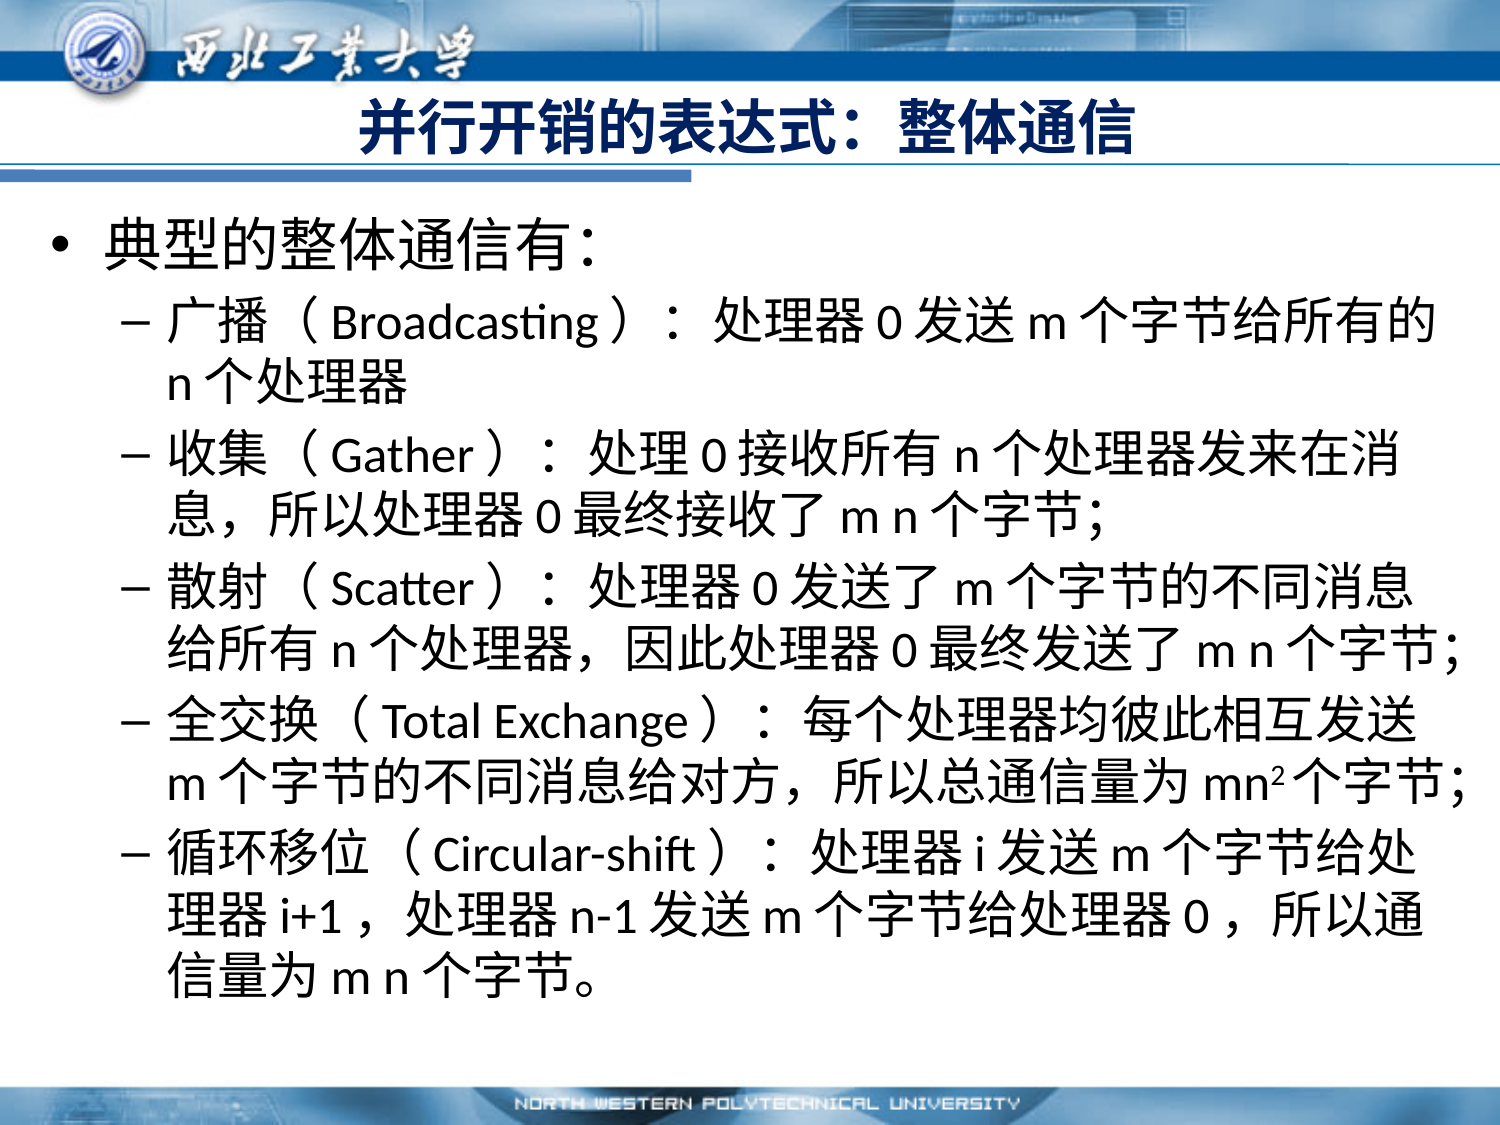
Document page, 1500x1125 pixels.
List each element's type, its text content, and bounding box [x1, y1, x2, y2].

picture [0, 165, 128, 169]
picture [0, 0, 1500, 163]
picture [0, 166, 1500, 1125]
title 并行开销的表达式：整体通信 [128, 82, 1367, 170]
list 典型的整体通信有： 广播（Broadcasting）：处理器0发送m个字节给所有的n个处理器 收集（Gather）：处理0接收所有n个处理器发来在消息，所以处理器0最终接收了m n个字节； 散射（Scatter）：处理器0发送了m个字节的不同消息给所有n个处理器，因此处理器0最终发送了m n个字节； 全交换（Total Exchange）：每个处理器均彼此相互发送m个字节的不同消息给对方，所以总通信量为mn2个字节； 循环移位（Circular-shift）：处理器i发送m个字节给处理器i+1，处理器n-1发送m个字节给处理器0，所以通信量为m n个字节。 [35, 200, 1465, 1053]
